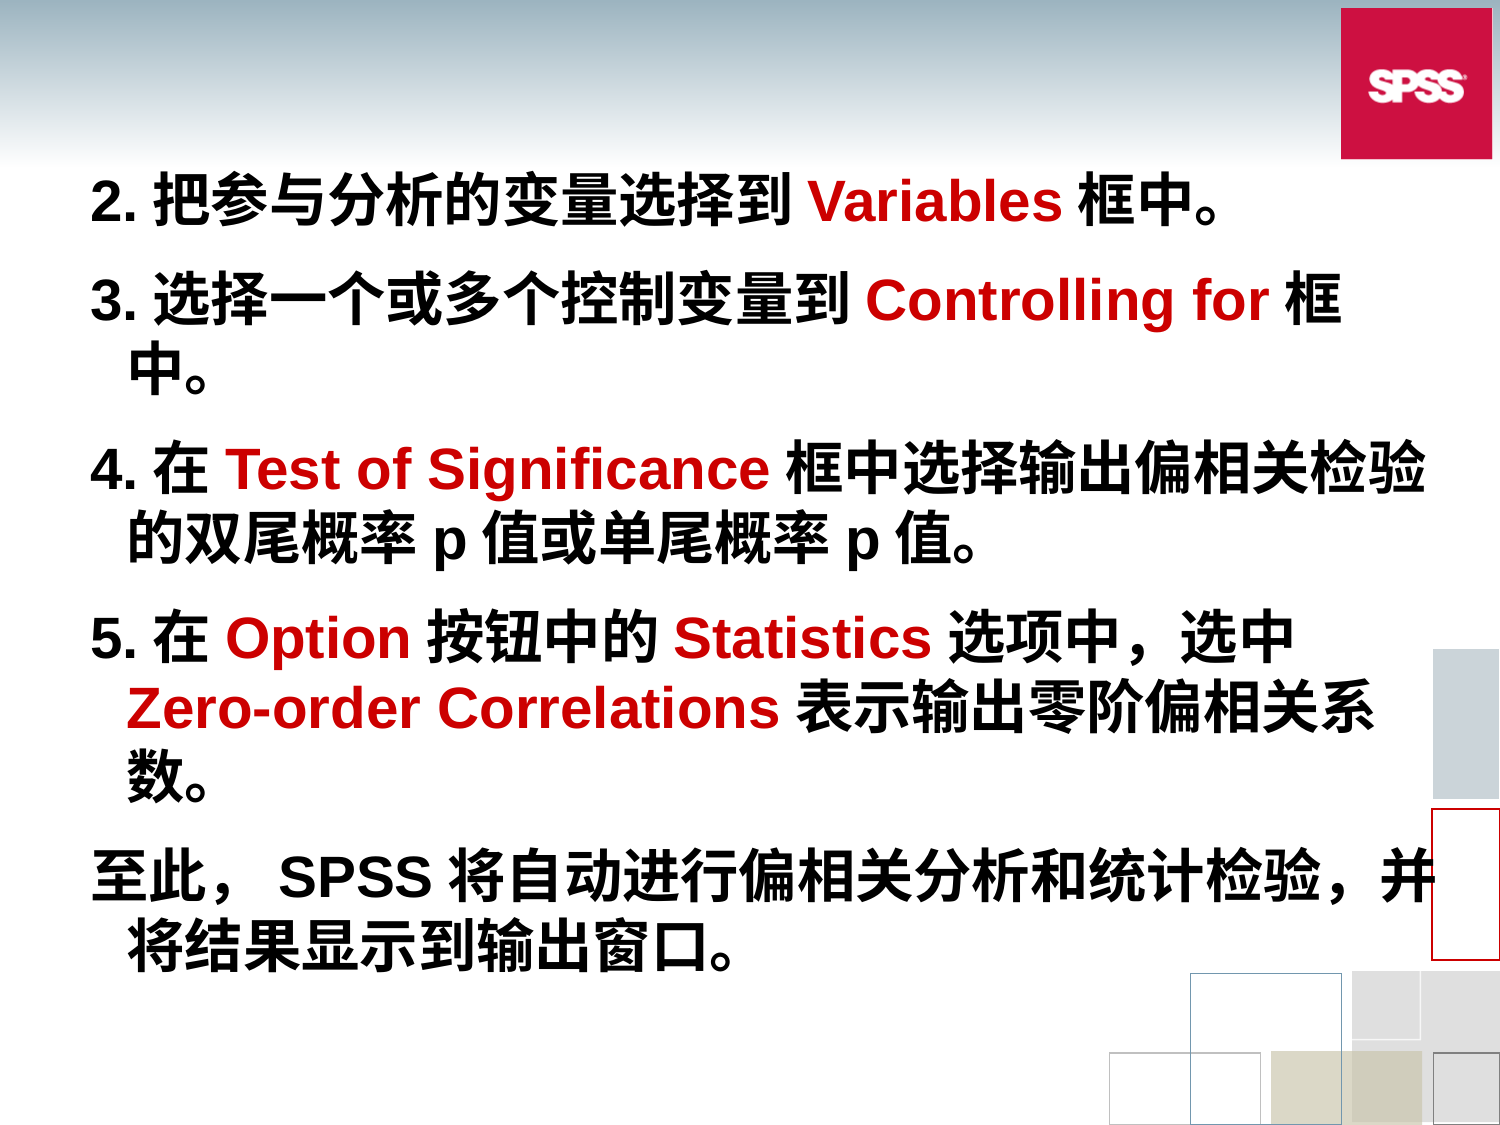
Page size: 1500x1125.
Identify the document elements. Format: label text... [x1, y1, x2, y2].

list 2.把参与分析的变量选择到Variables框中。 3.选择一个或多个控制变量到Controlling for框中。 4.在Test of Significance框中选择输出偏相关检验的双尾概率p值或单尾概率p值。 5.在Option按钮中的Statistics选项中，选中Zero-order Correlations表示输出零阶偏相关系数。 至此，SPSS将自动进行偏相关分析和统计检验，并将结果显示到输出窗口。 [75, 155, 1459, 1071]
picture [1341, 8, 1493, 160]
